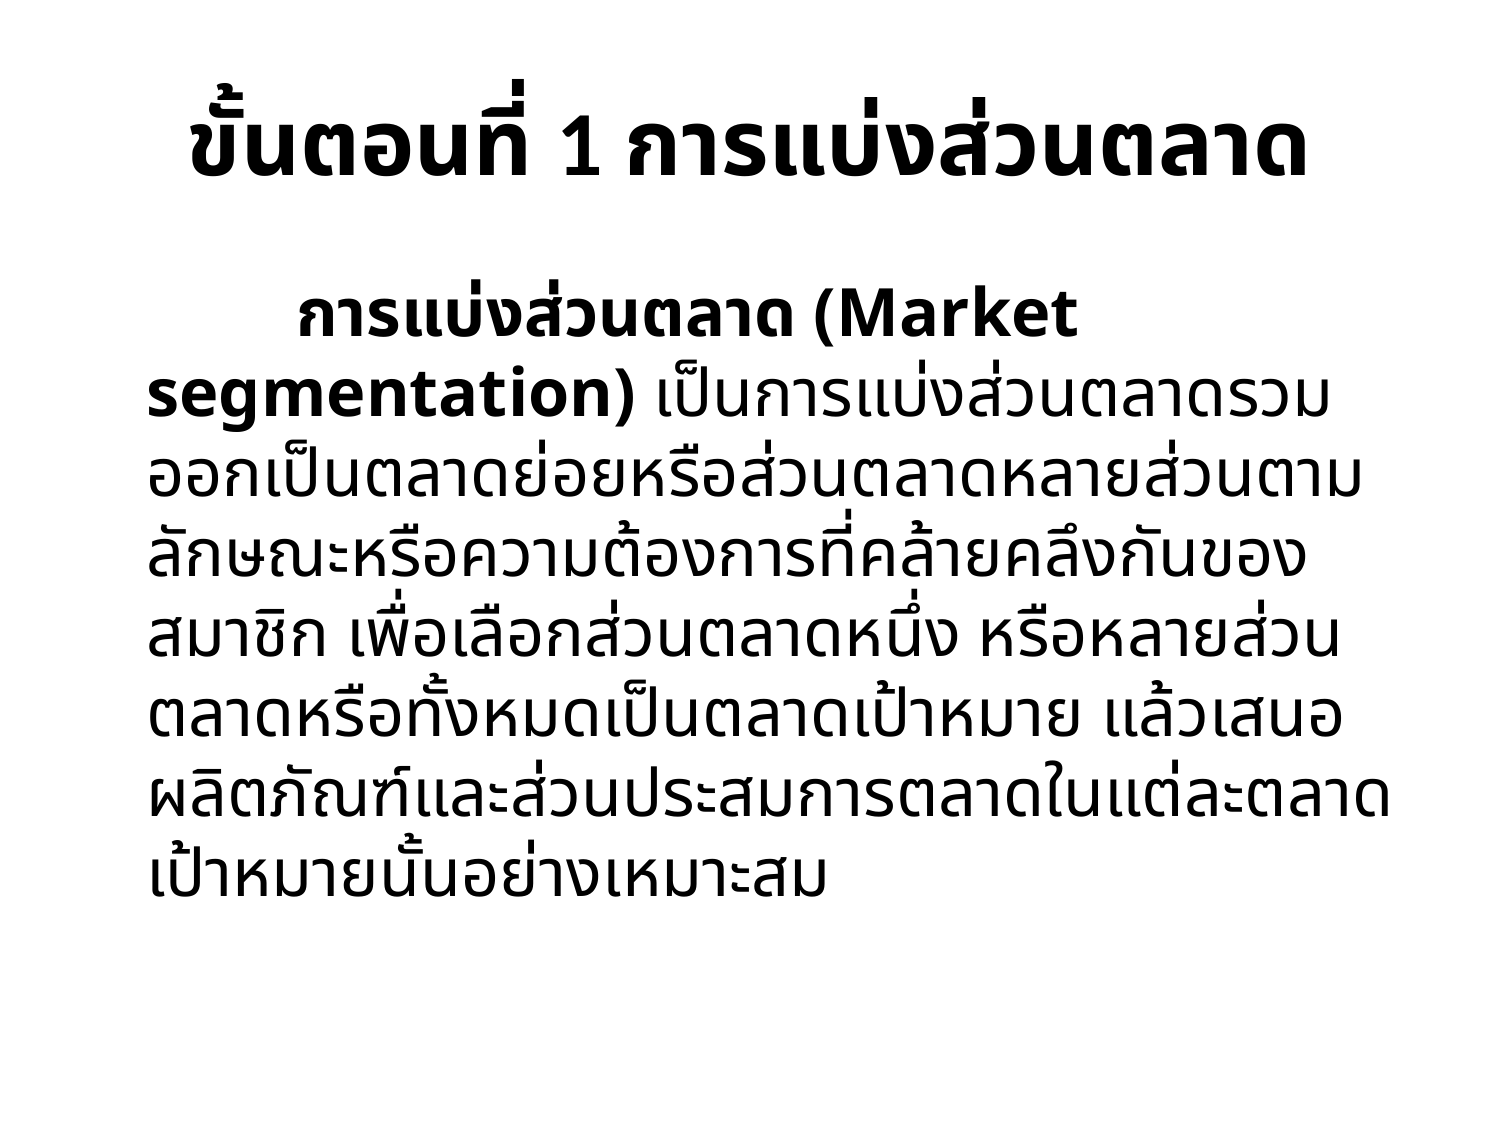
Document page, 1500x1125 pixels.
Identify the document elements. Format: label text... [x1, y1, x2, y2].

list การแบ่งส่วนตลาด (Market segmentation) เป็นการแบ่งส่วนตลาดรวมออกเป็นตลาดย่อยหรือส่วนตลาดหลายส่วนตามลักษณะหรือความต้องการที่คล้ายคลึงกันของสมาชิก เพื่อเลือกส่วนตลาดหนึ่ง หรือหลายส่วนตลาดหรือทั้งหมดเป็นตลาดเป้าหมาย แล้วเสนอผลิตภัณฑ์และส่วนประสมการตลาดในแต่ละตลาดเป้าหมายนั้นอย่างเหมาะสม [75, 262, 1425, 1005]
title ขั้นตอนที่ 1 การแบ่งส่วนตลาด [75, 45, 1425, 233]
